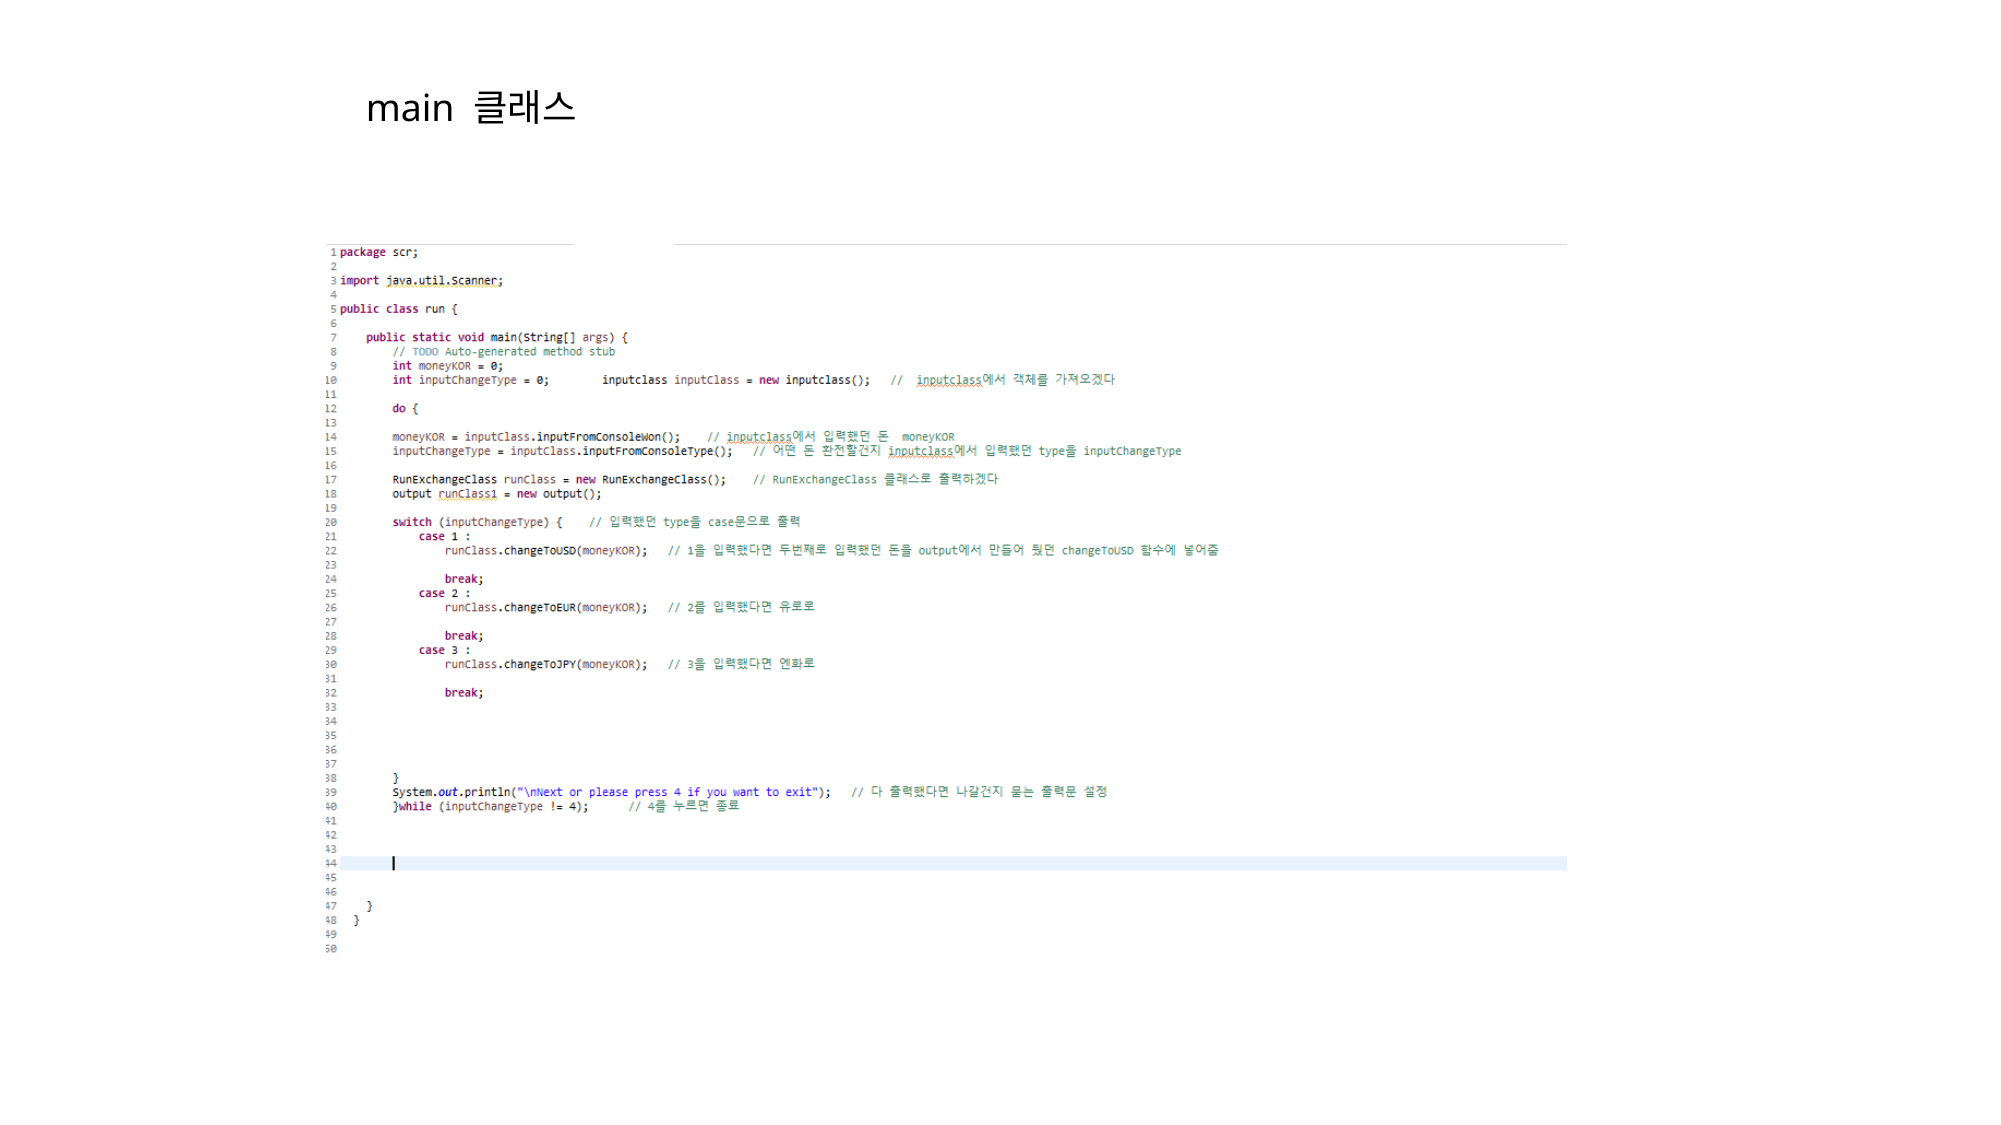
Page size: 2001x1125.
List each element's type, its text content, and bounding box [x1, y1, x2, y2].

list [325, 244, 1567, 959]
text_box main 클래스 [351, 76, 1542, 137]
